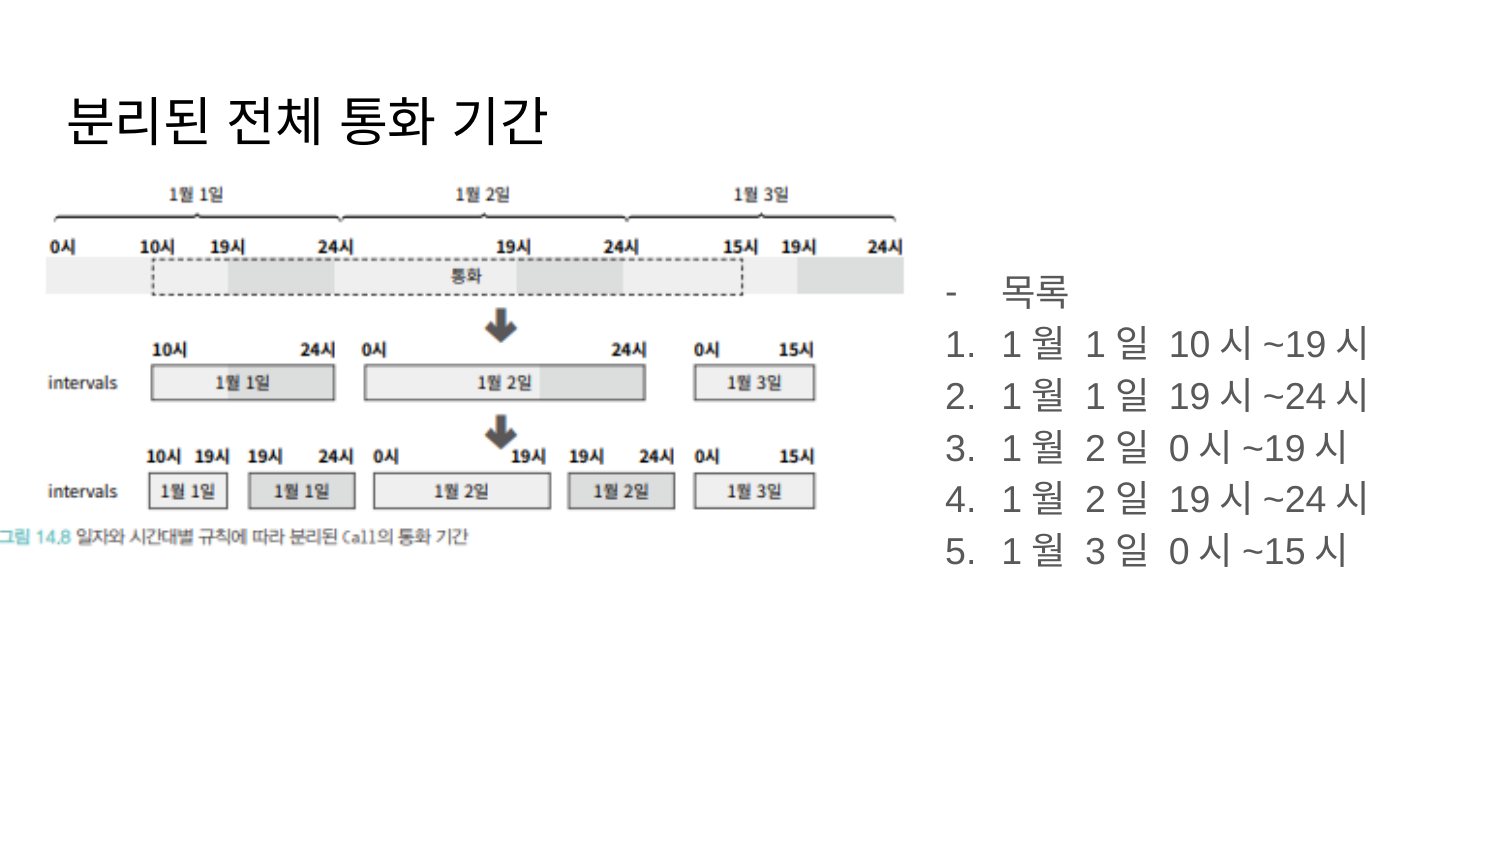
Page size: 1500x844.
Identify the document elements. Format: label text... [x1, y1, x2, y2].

list 목록 1월 1일 10시~19시 1월 1일 19시~24시 1월 2일 0시~19시 1월 2일 19시~24시 1월 3일 0시~15시 [911, 176, 1500, 844]
picture [0, 176, 912, 565]
title 분리된 전체 통화 기간 [51, 72, 1449, 167]
